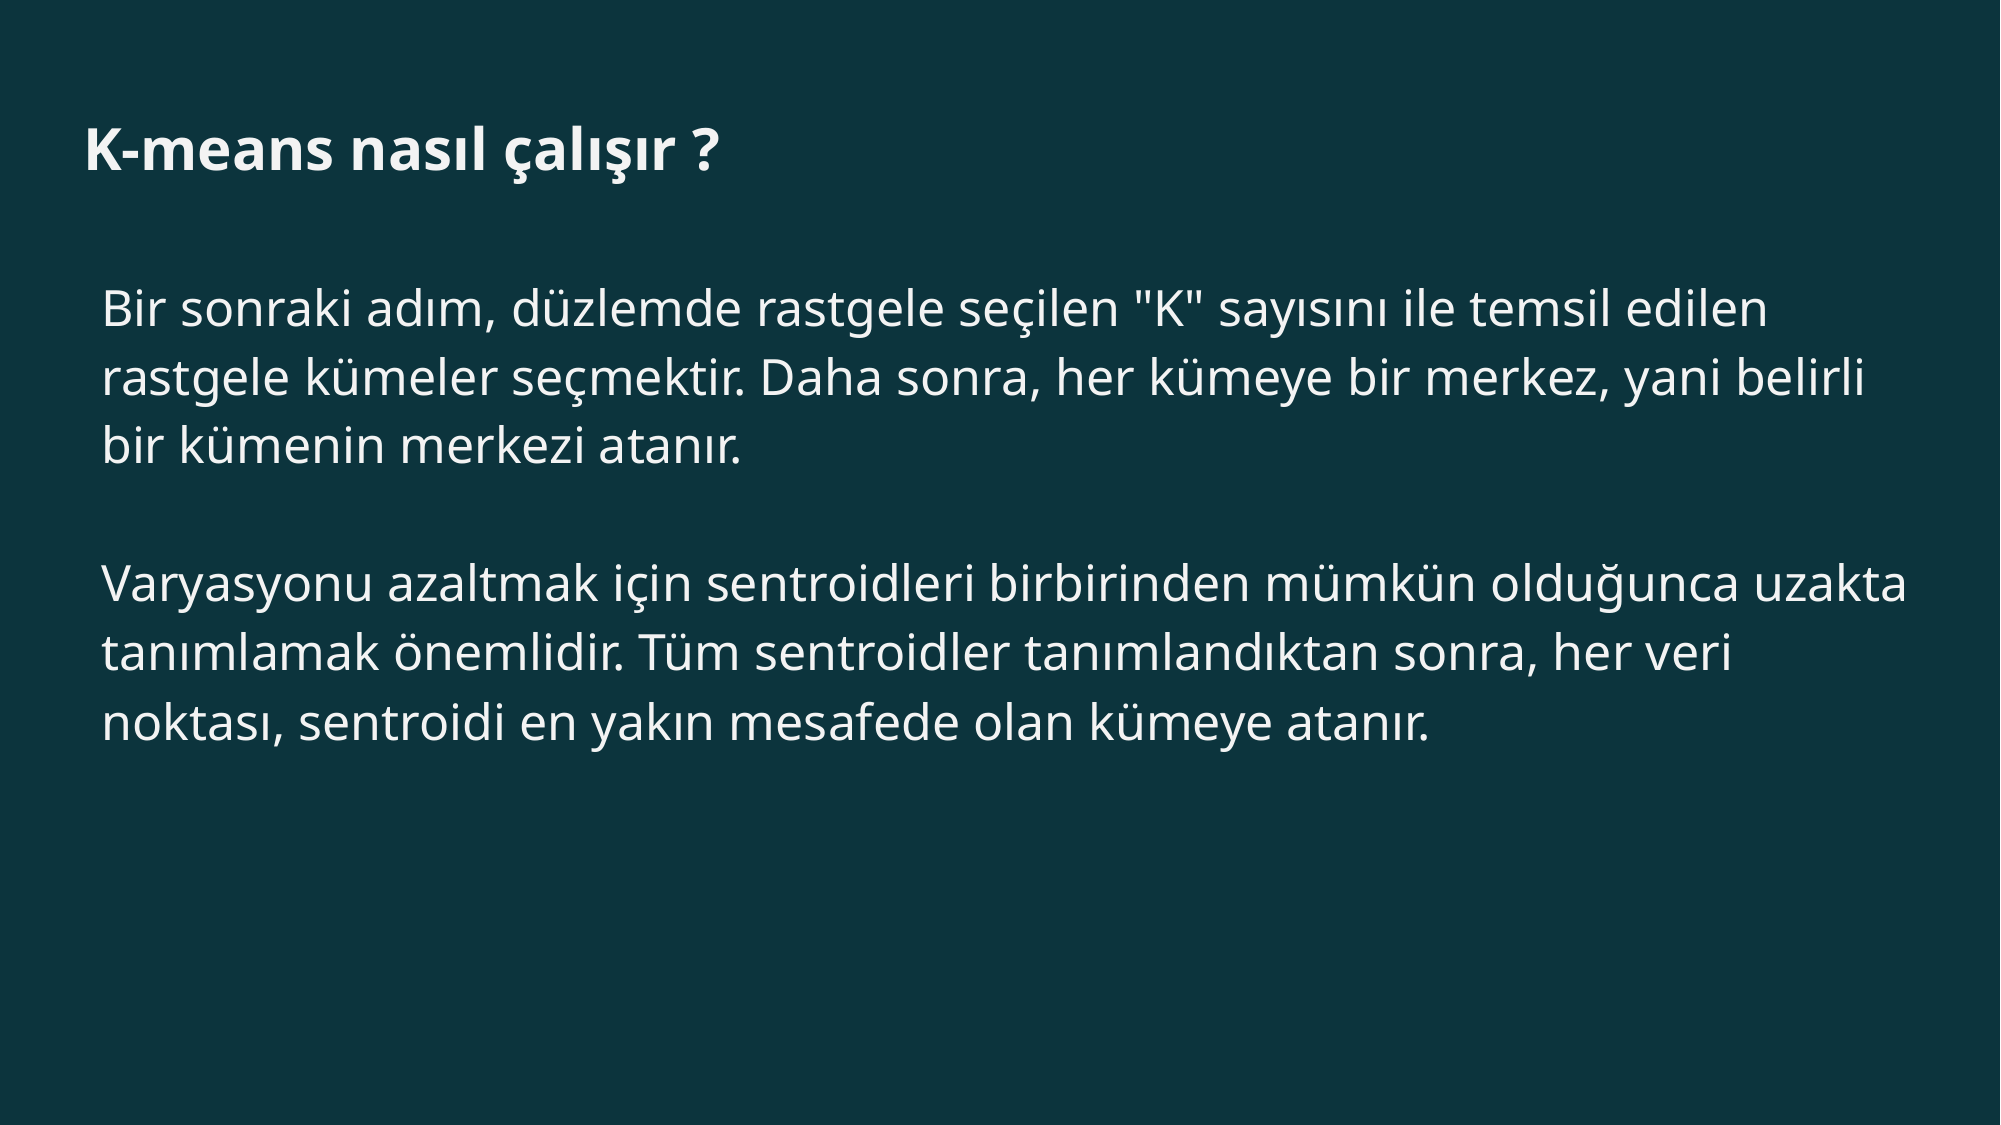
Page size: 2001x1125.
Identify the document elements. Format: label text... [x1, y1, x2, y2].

list Bir sonraki adım, düzlemde rastgele seçilen "K" sayısını ile temsil edilen rastgele kümeler seçmektir. Daha sonra, her kümeye bir merkez, yani belirli bir kümenin merkezi atanır. Varyasyonu azaltmak için sentroidleri birbirinden mümkün olduğunca uzakta tanımlamak önemlidir. Tüm sentroidler tanımlandıktan sonra, her veri noktası, sentroidi en yakın mesafede olan kümeye atanır. [68, 252, 1932, 1000]
title K-means nasıl çalışır ? [68, 97, 1932, 223]
